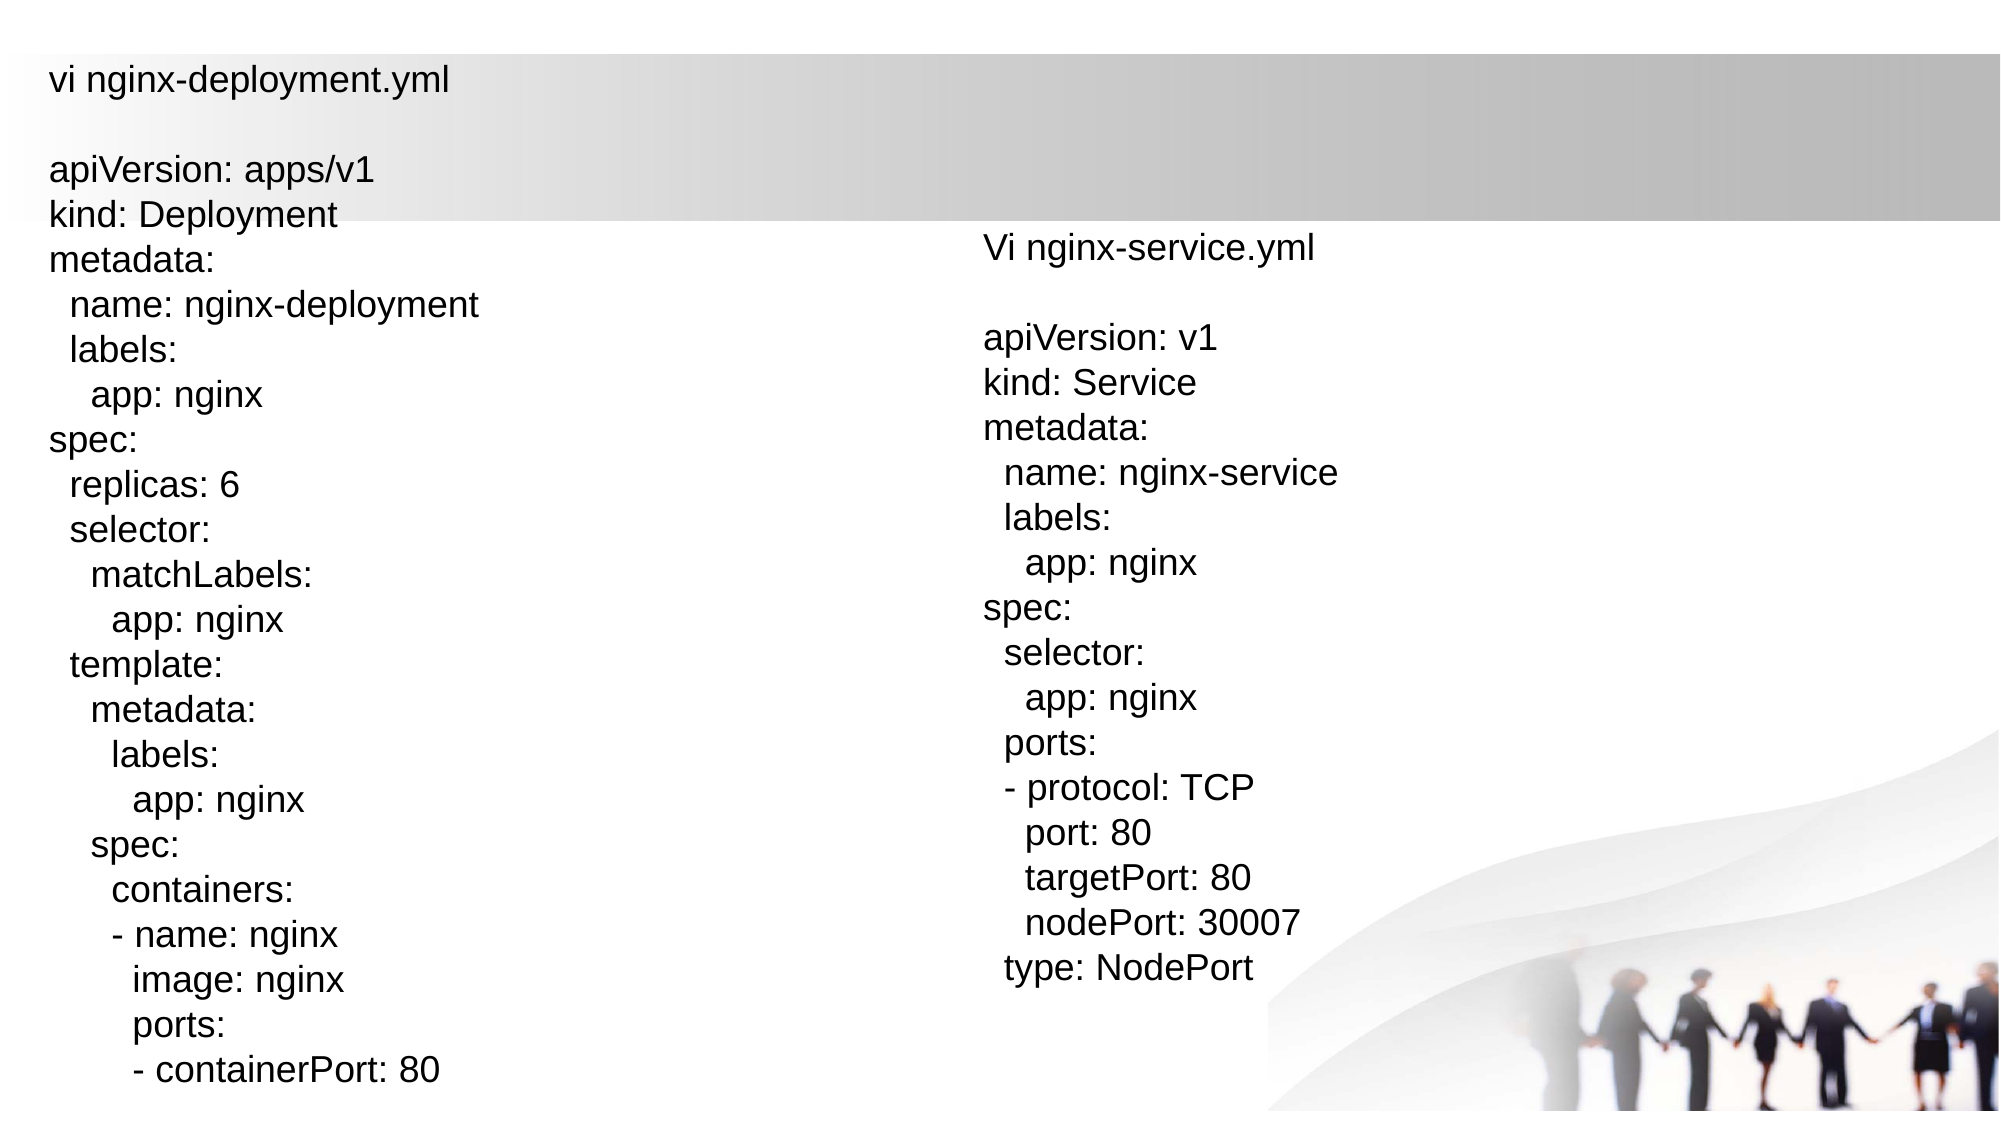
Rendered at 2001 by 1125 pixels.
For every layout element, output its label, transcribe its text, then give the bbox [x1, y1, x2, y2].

text_box Vi nginx-service.yml apiVersion: v1 kind: Service metadata: name: nginx-service labels: app: nginx spec: selector: app: nginx ports: - protocol: TCP port: 80 targetPort: 80 nodePort: 30007 type: NodePort [968, 215, 1969, 996]
picture [1268, 728, 1999, 1111]
text_box vi nginx-deployment.yml apiVersion: apps/v1 kind: Deployment metadata: name: nginx-deployment labels: app: nginx spec: replicas: 6 selector: matchLabels: app: nginx template: metadata: labels: app: nginx spec: containers: - name: nginx image: nginx ports: - containerPort: 80 [33, 47, 819, 1097]
